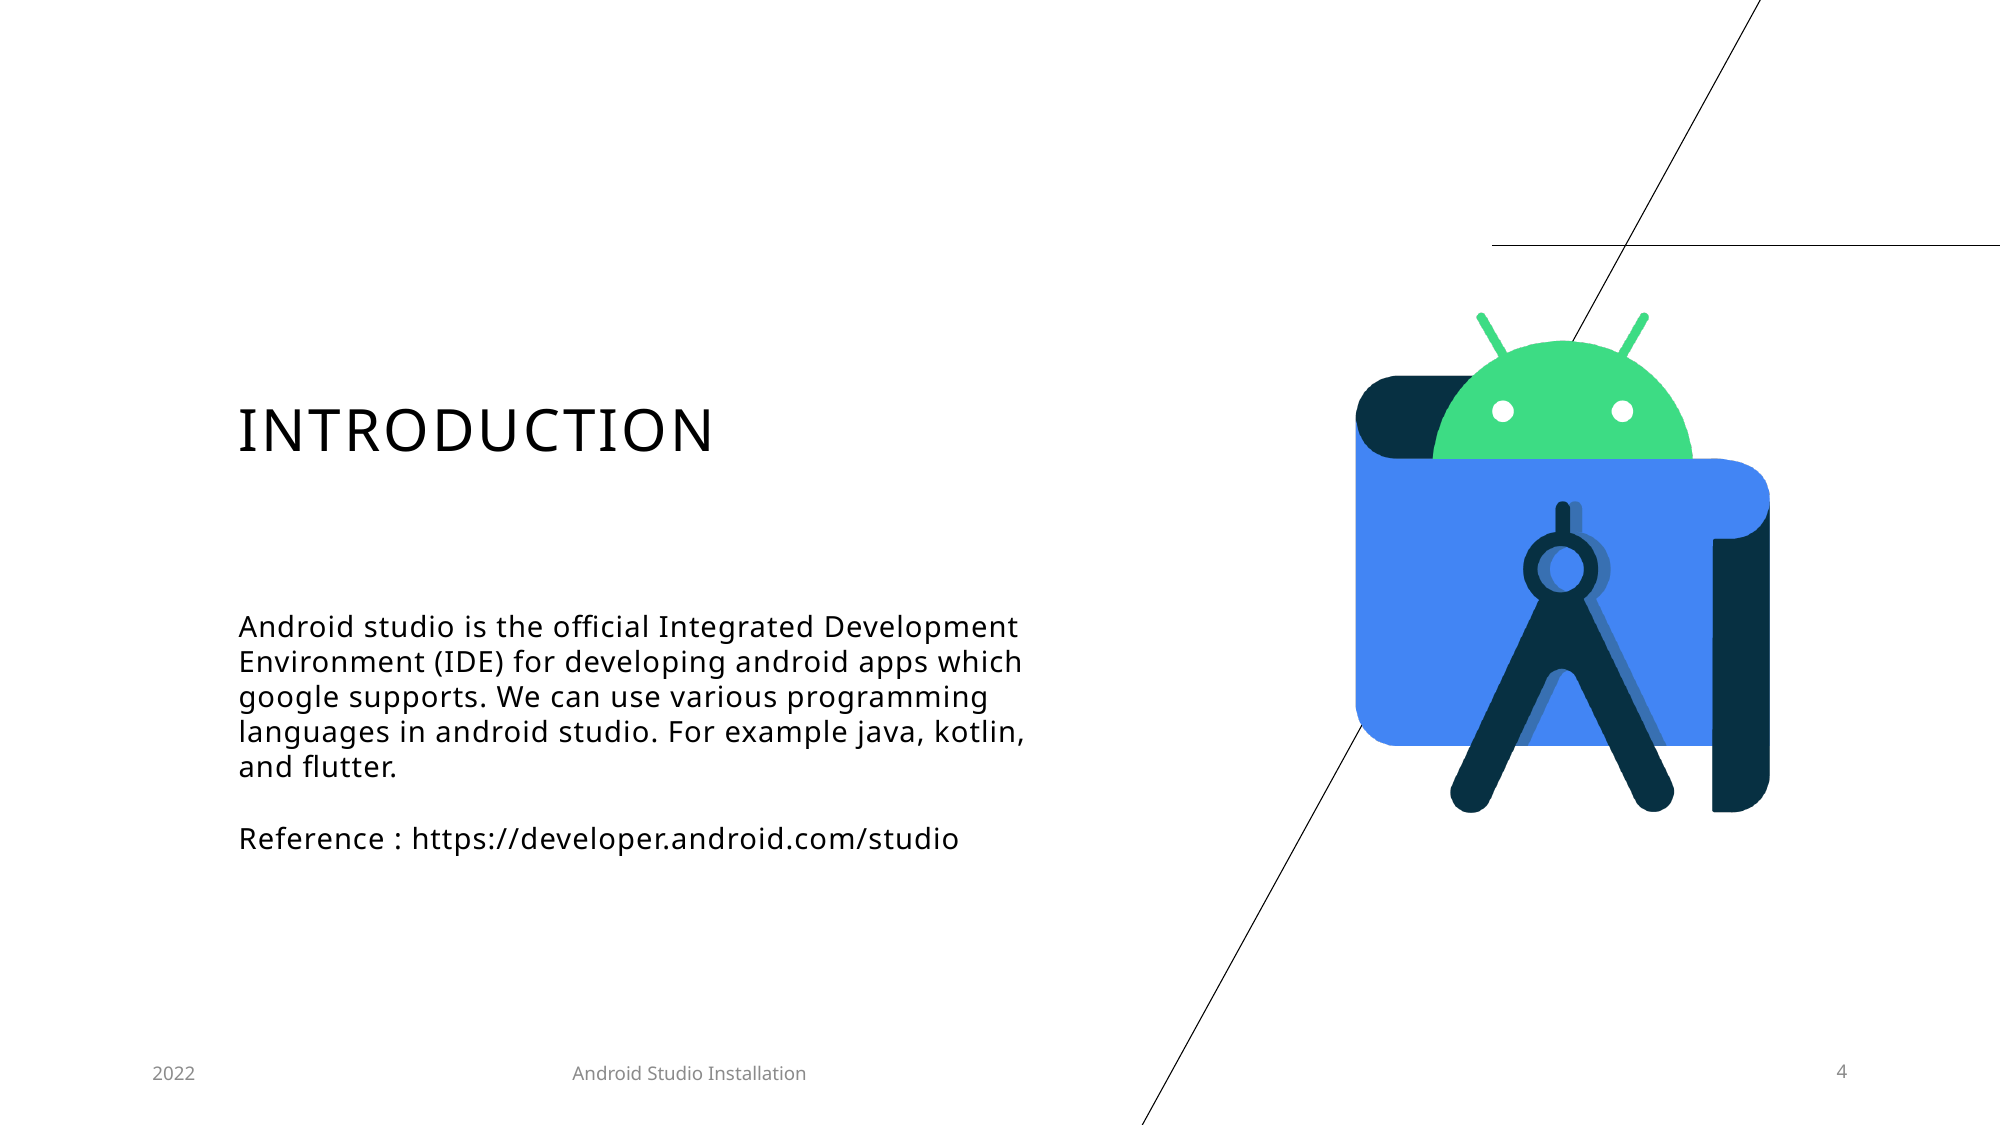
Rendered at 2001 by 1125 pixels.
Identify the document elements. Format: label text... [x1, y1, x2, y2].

slide_number 2022 [137, 1042, 338, 1103]
title INTRODUCTION [223, 274, 1062, 472]
slide_number 4 [1412, 1042, 1863, 1103]
footer Android Studio Installation [404, 1042, 975, 1103]
picture [1209, 166, 1916, 959]
list Android studio is the official Integrated Development Environment (IDE) for developing android apps which google supports. We can use various programming languages in android studio. For example java, kotlin, and flutter. [223, 600, 1062, 813]
text_box Reference : https://developer.android.com/studio [223, 813, 1062, 889]
